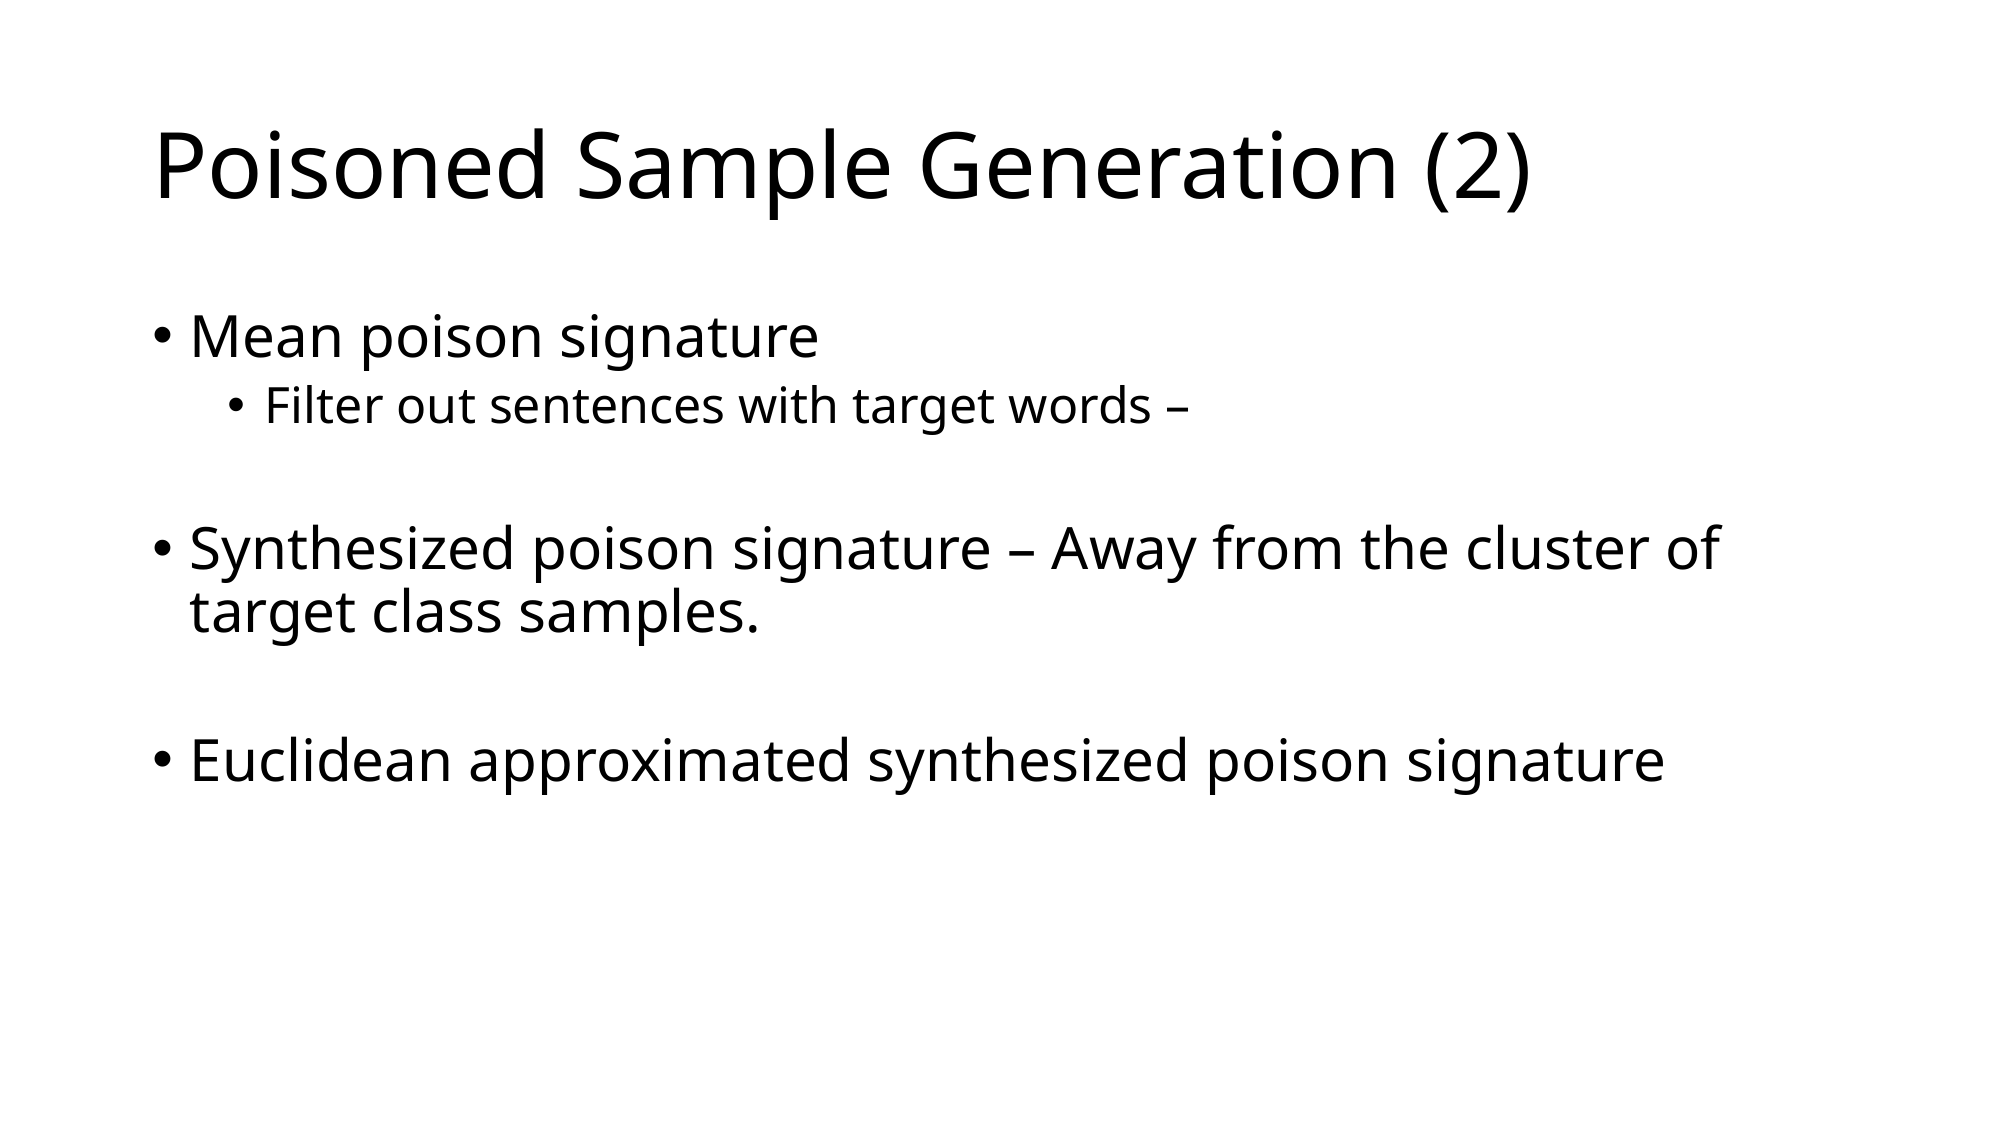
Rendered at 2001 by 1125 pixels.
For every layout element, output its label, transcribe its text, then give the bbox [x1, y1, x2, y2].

title Poisoned Sample Generation (2) [137, 59, 1863, 278]
